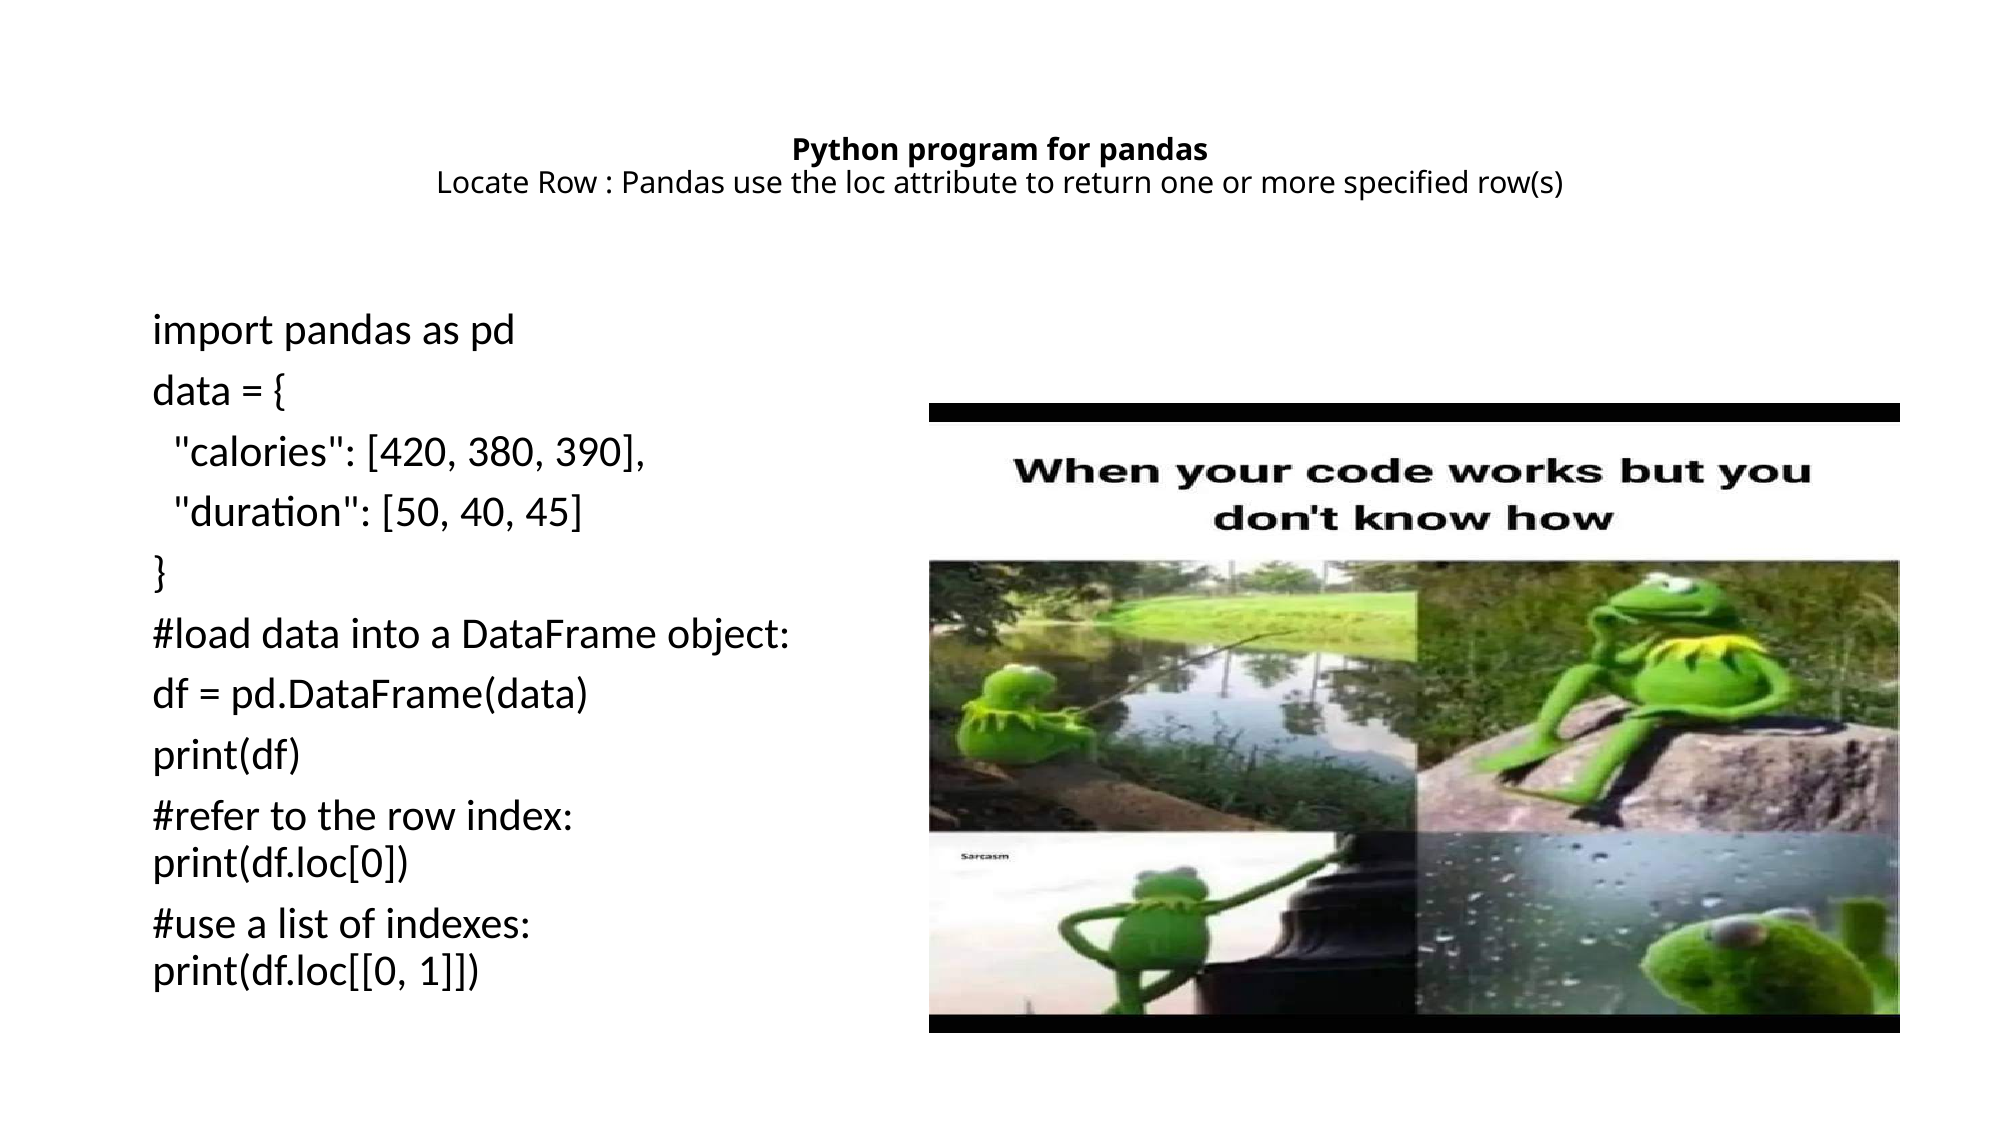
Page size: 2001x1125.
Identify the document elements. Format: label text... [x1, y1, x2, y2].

title Python program for pandas Locate Row : Pandas use the loc attribute to return one or more specified row(s) [137, 28, 1863, 246]
list import pandas as pd data = { "calories": [420, 380, 390], "duration": [50, 40, 45] } #load data into a DataFrame object: df = pd.DataFrame(data) print(df) #refer to the row index: print(df.loc[0]) #use a list of indexes: print(df.loc[[0, 1]]) [137, 299, 1863, 1014]
picture [929, 403, 1900, 1033]
